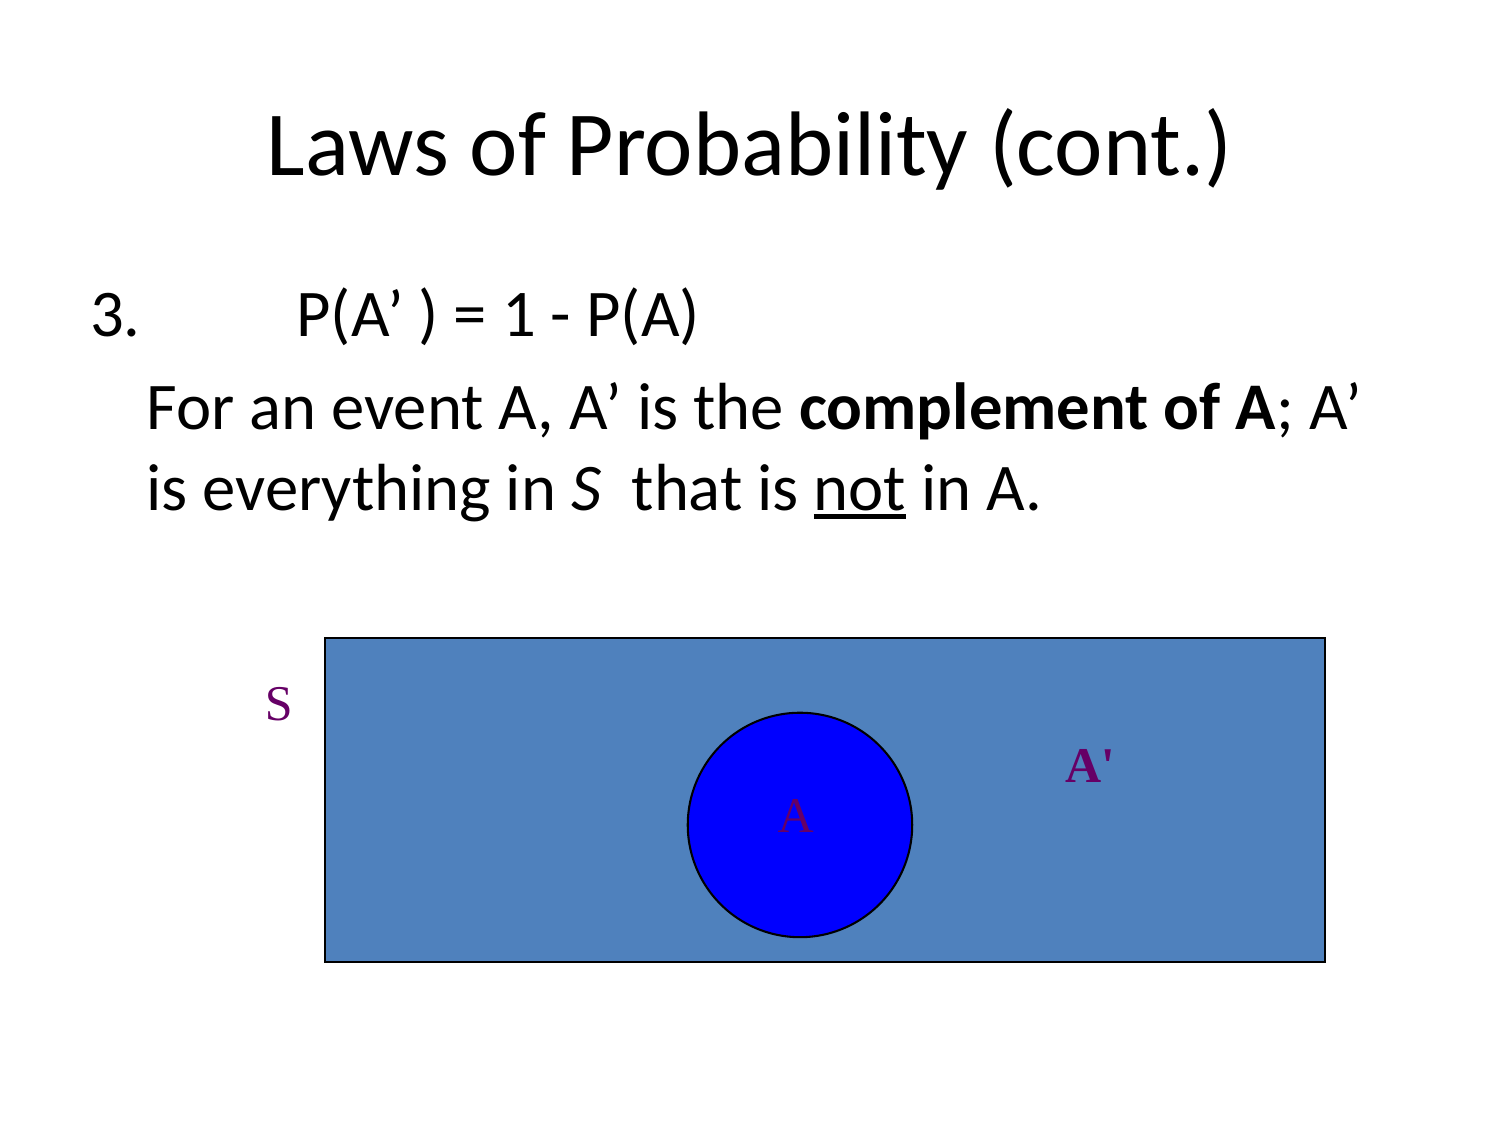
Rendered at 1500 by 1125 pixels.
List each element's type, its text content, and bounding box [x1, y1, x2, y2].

text_box [325, 637, 1325, 963]
text_box A [762, 774, 825, 850]
list 3. P(A’ ) = 1 - P(A) For an event A, A’ is the complement of A; A’ is everything in S that is not in A. [75, 262, 1425, 1005]
text_box A' [1049, 724, 1138, 801]
text_box S [249, 662, 313, 738]
text_box [687, 712, 913, 938]
title Laws of Probability (cont.) [75, 45, 1425, 233]
